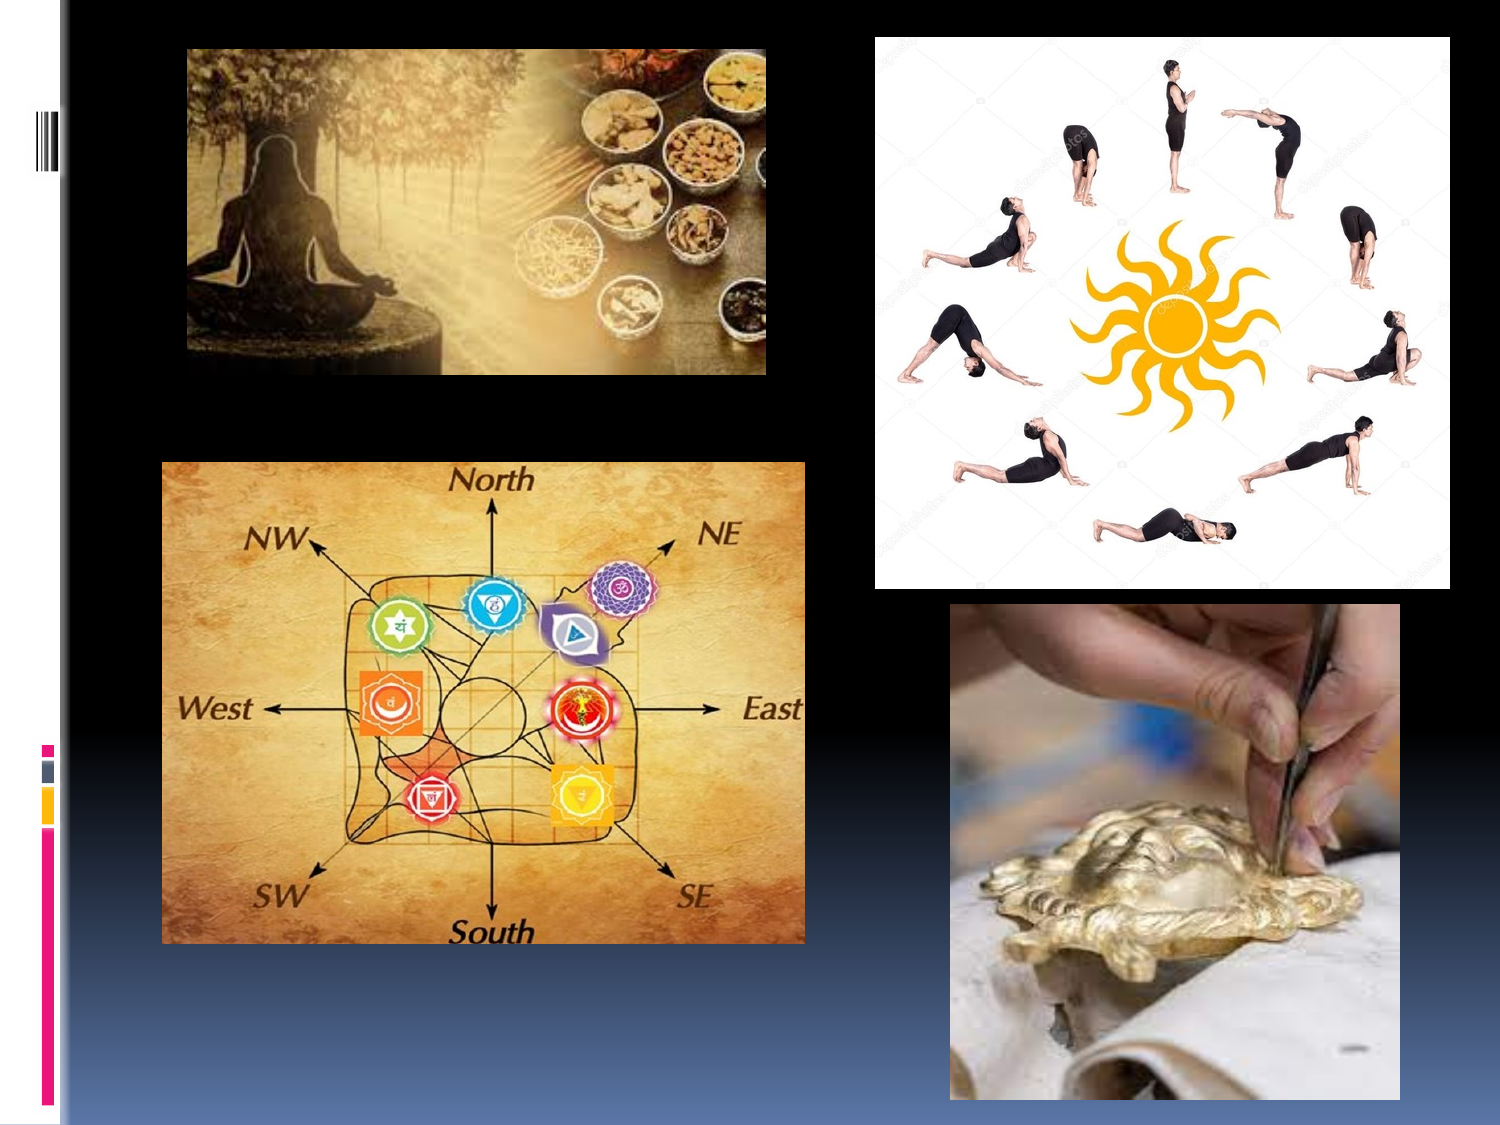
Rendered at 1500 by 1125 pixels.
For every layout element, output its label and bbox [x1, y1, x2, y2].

picture [161, 462, 805, 945]
picture [874, 37, 1451, 589]
picture [949, 604, 1401, 1100]
list [187, 49, 767, 376]
